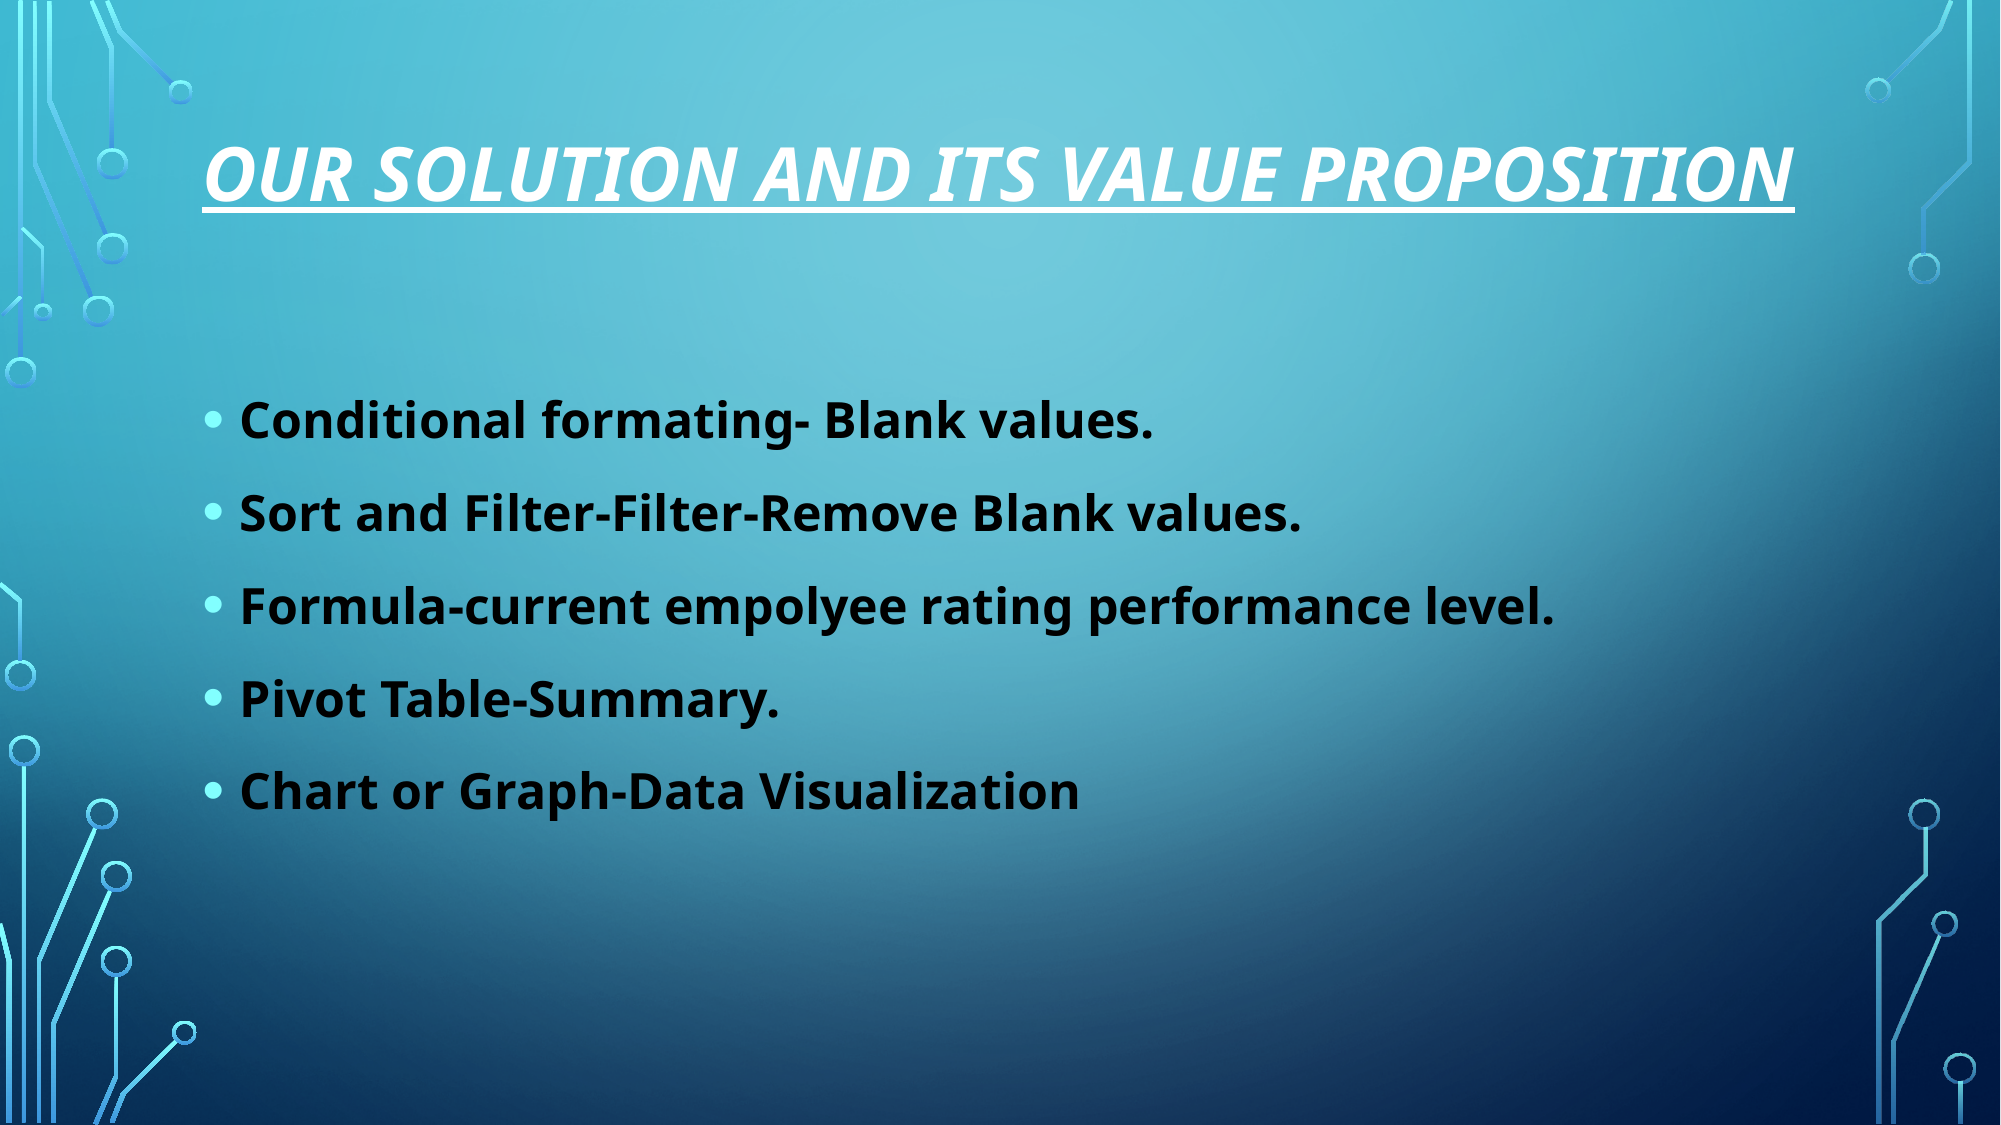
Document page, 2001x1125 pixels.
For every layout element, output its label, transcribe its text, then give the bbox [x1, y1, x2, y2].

list Conditional formating- Blank values. Sort and Filter-Filter-Remove Blank values. Formula-current empolyee rating performance level. Pivot Table-Summary. Chart or Graph-Data Visualization [187, 369, 1813, 950]
title OUR SOLUTION AND ITS VALUE PROPOSITION [187, 101, 1813, 344]
